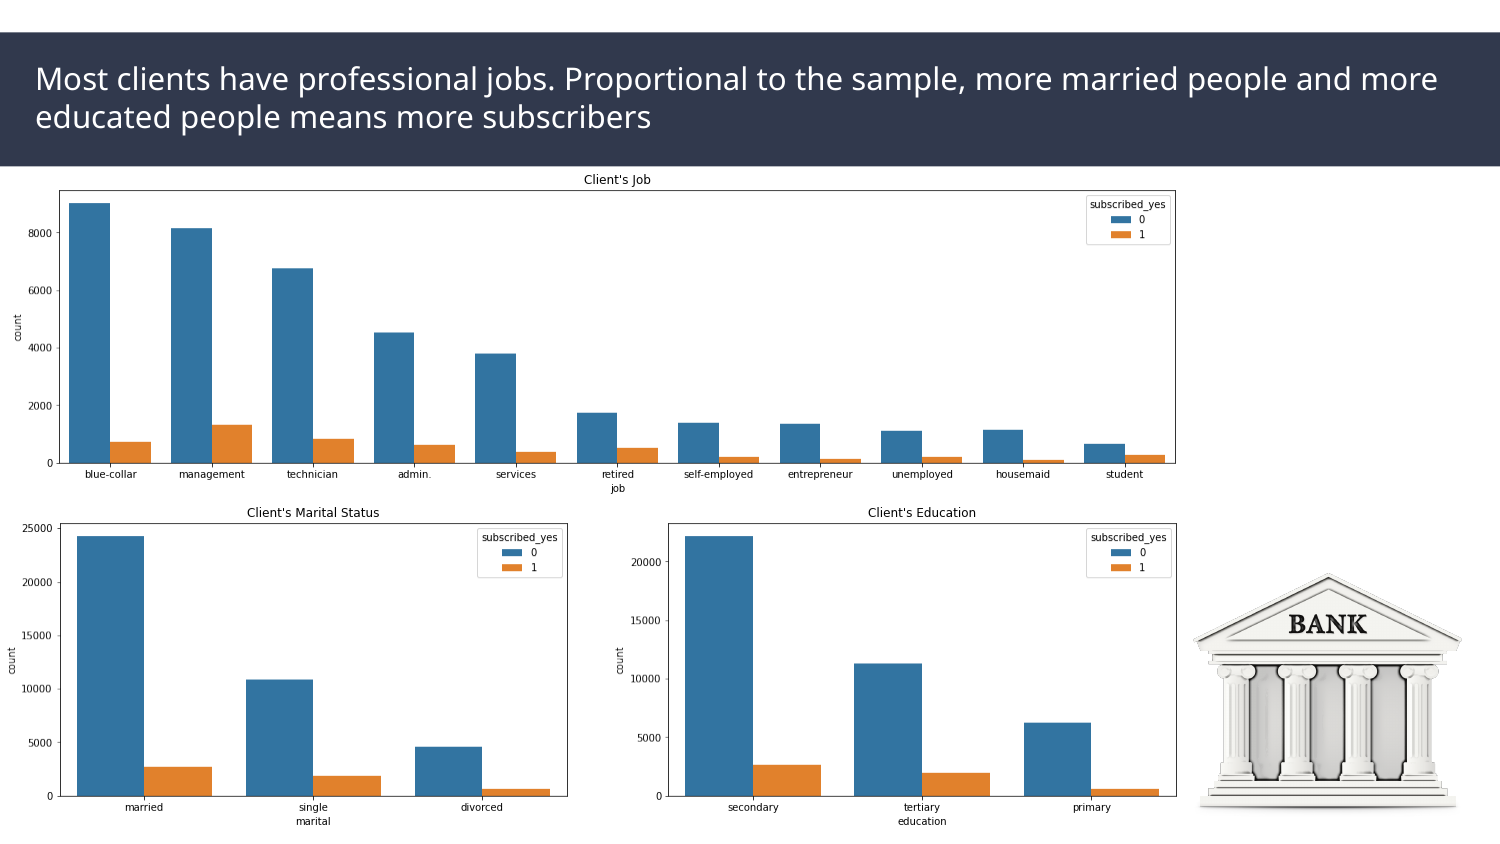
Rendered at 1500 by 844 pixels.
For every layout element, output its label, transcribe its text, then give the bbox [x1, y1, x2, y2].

picture [0, 167, 1500, 834]
text_box Most clients have professional jobs. Proportional to the sample, more married people and more educated people means more subscribers [23, 53, 1500, 141]
text_box [0, 32, 1500, 167]
